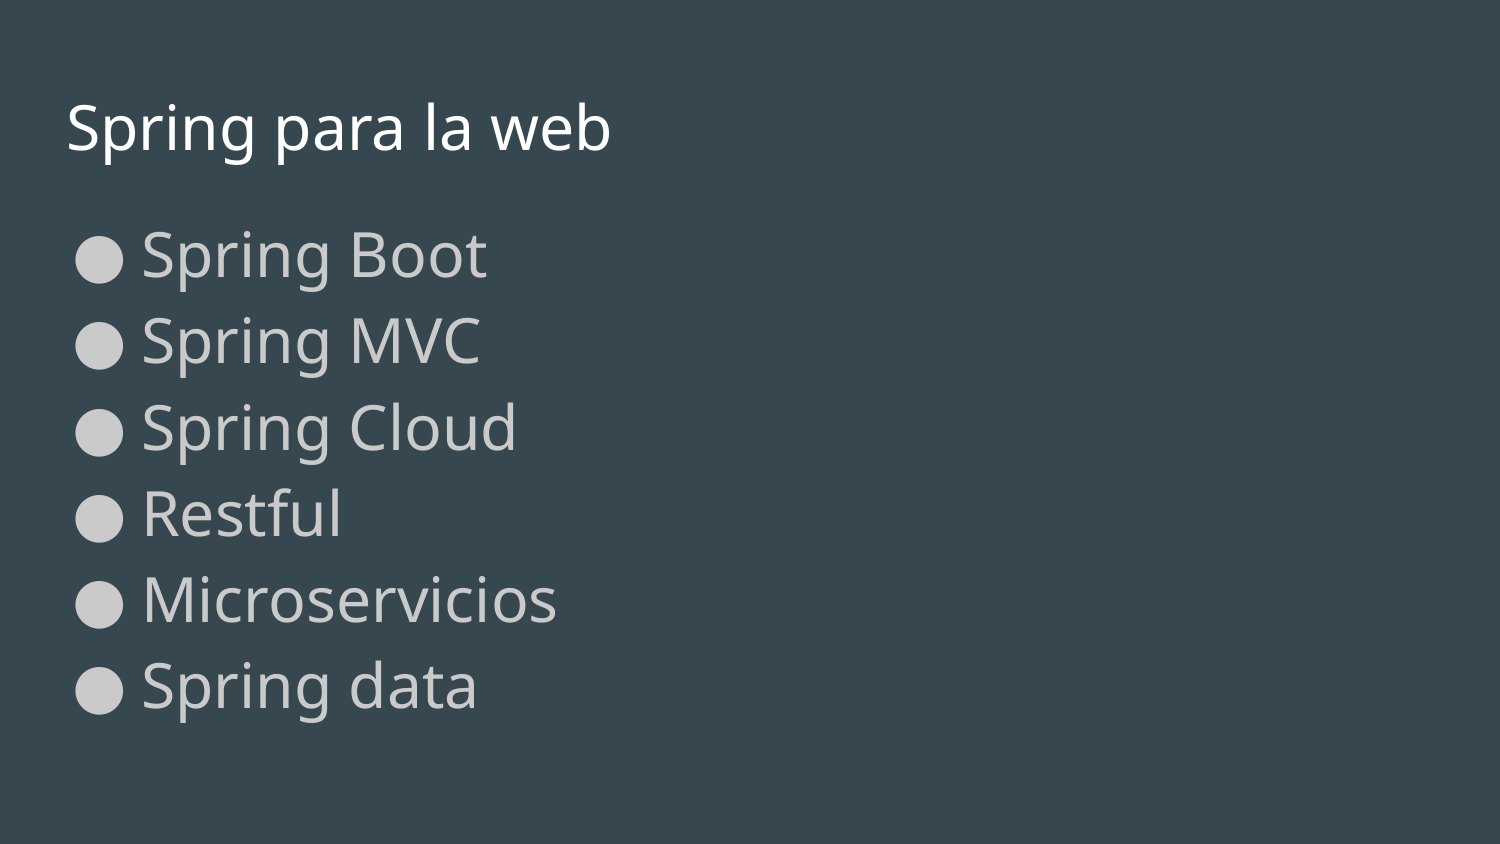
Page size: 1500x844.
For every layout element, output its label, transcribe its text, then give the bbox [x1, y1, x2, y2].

title Spring para la web [51, 72, 1449, 167]
list Spring Boot Spring MVC Spring Cloud Restful Microservicios Spring data [51, 189, 1449, 750]
